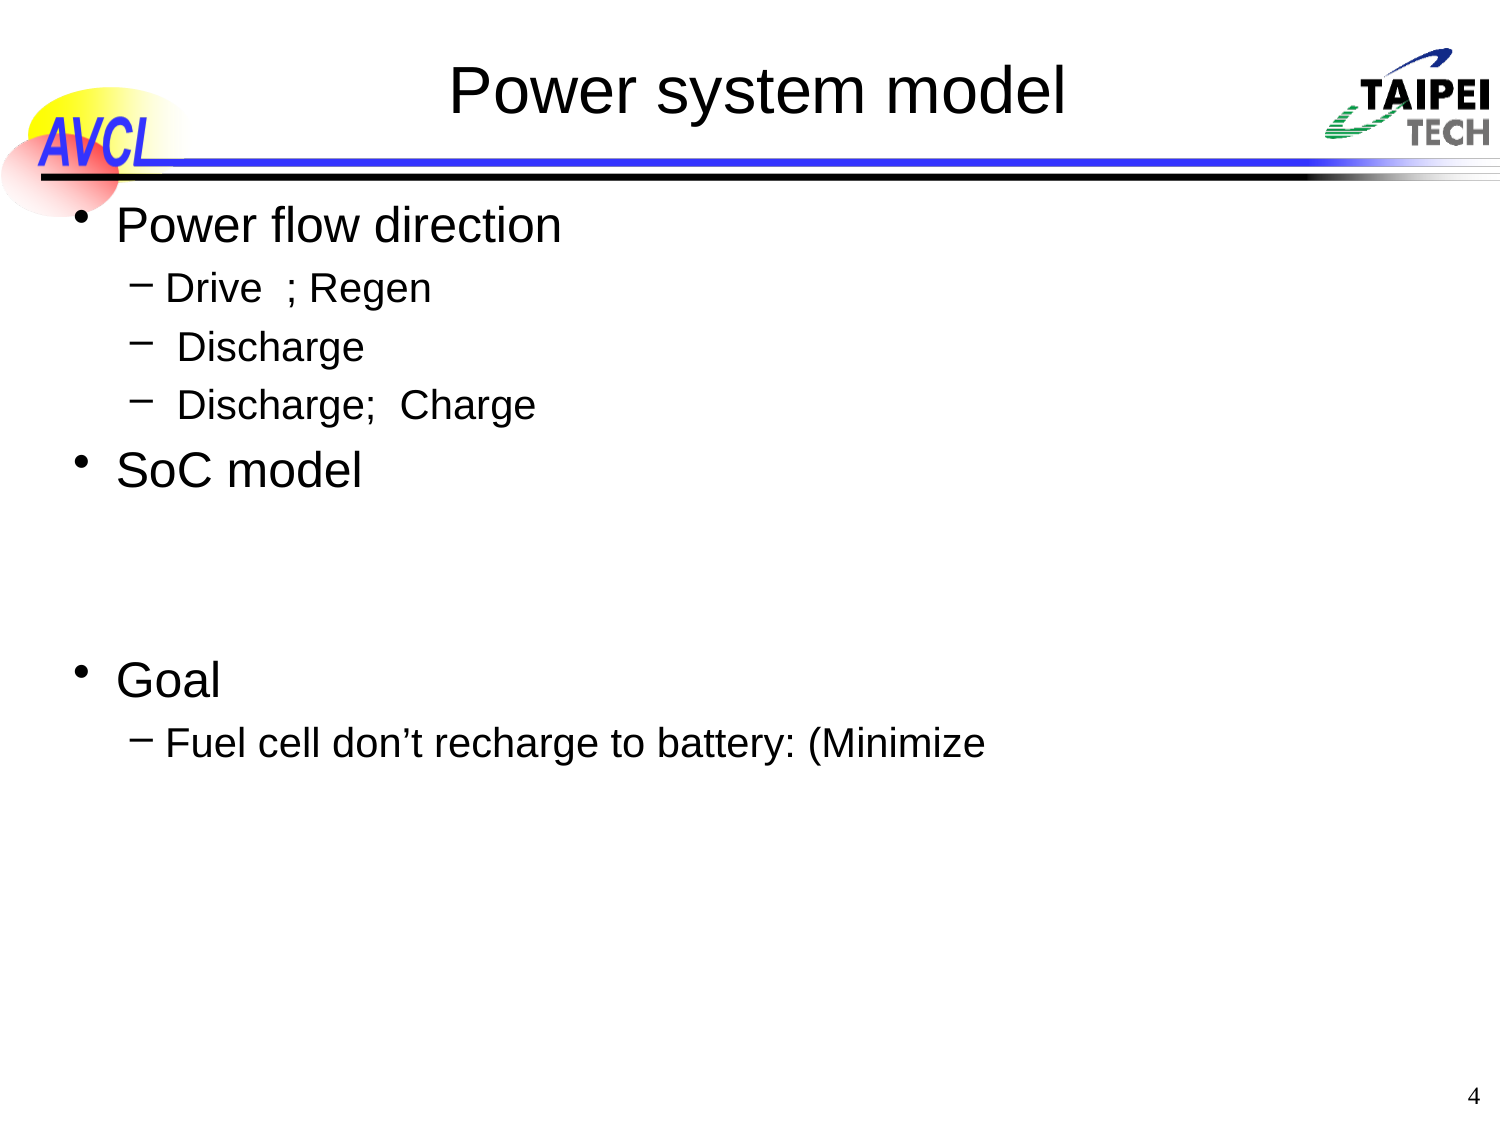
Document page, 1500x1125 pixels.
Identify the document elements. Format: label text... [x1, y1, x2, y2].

title Power system model [171, 18, 1346, 155]
picture [124, 211, 141, 217]
picture [1, 42, 1500, 217]
slide_number 4 [1406, 1065, 1496, 1125]
